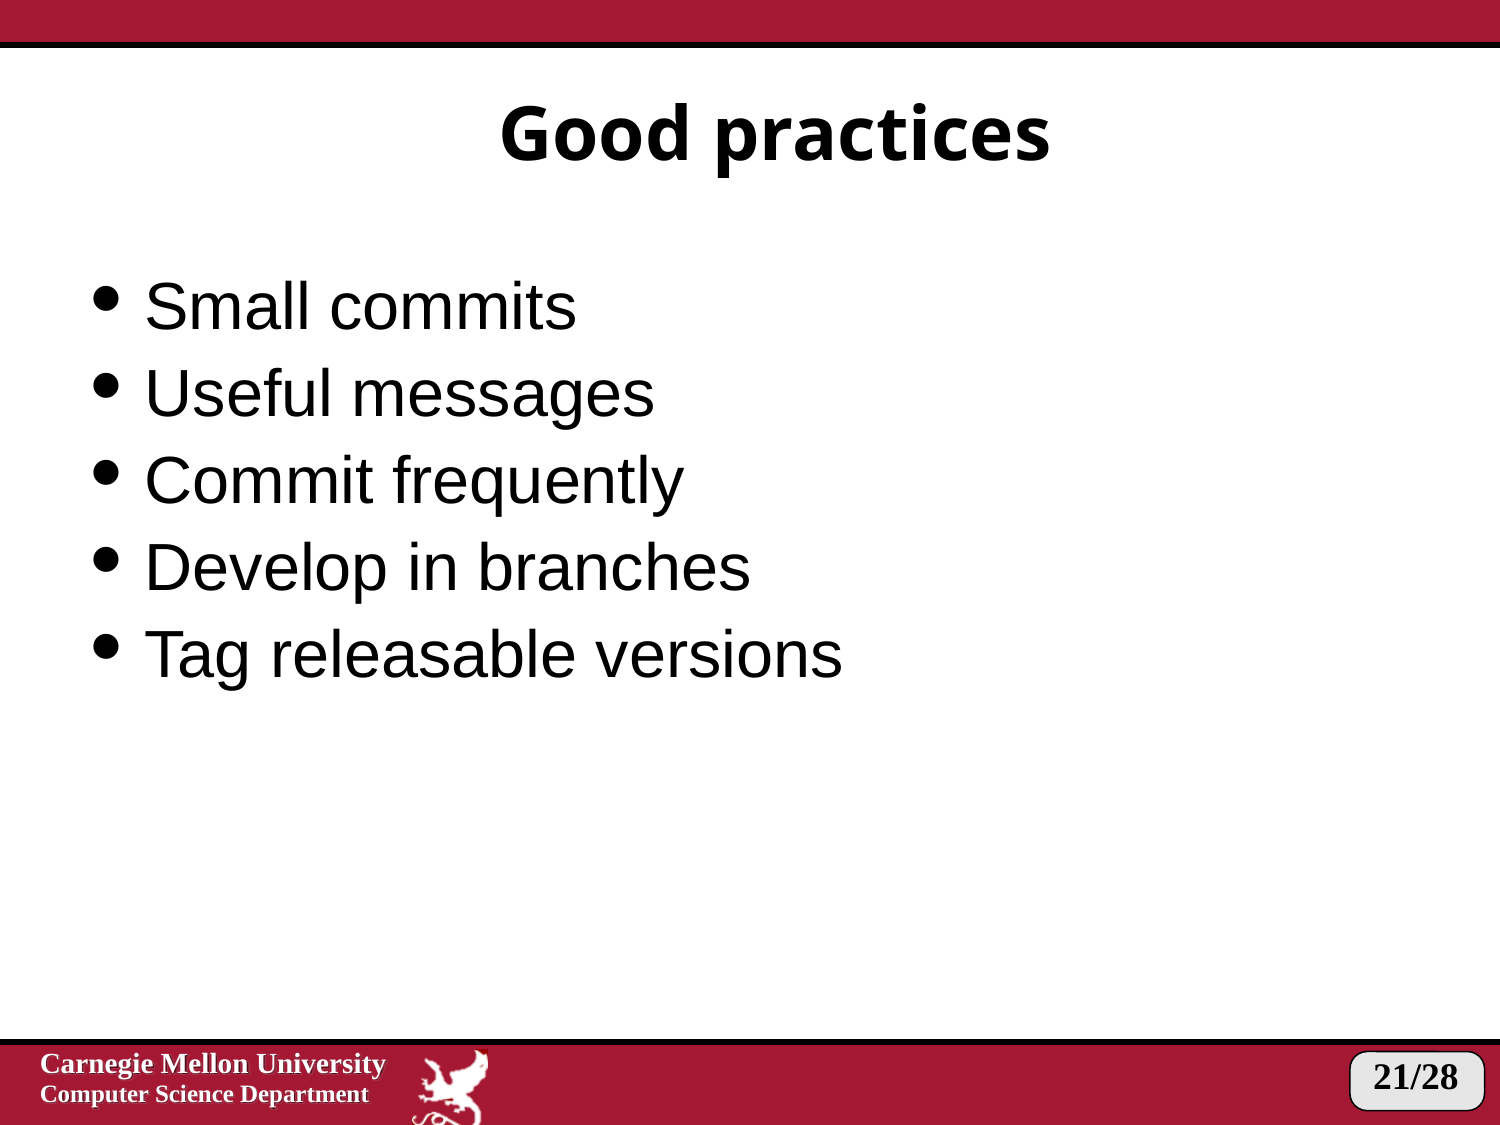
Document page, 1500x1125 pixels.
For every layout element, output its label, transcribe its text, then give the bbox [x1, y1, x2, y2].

title Good practices [75, 45, 1424, 232]
list Small commits Useful messages Commit frequently Develop in branches Tag releasable versions [75, 262, 1424, 1005]
picture [412, 1049, 488, 1125]
